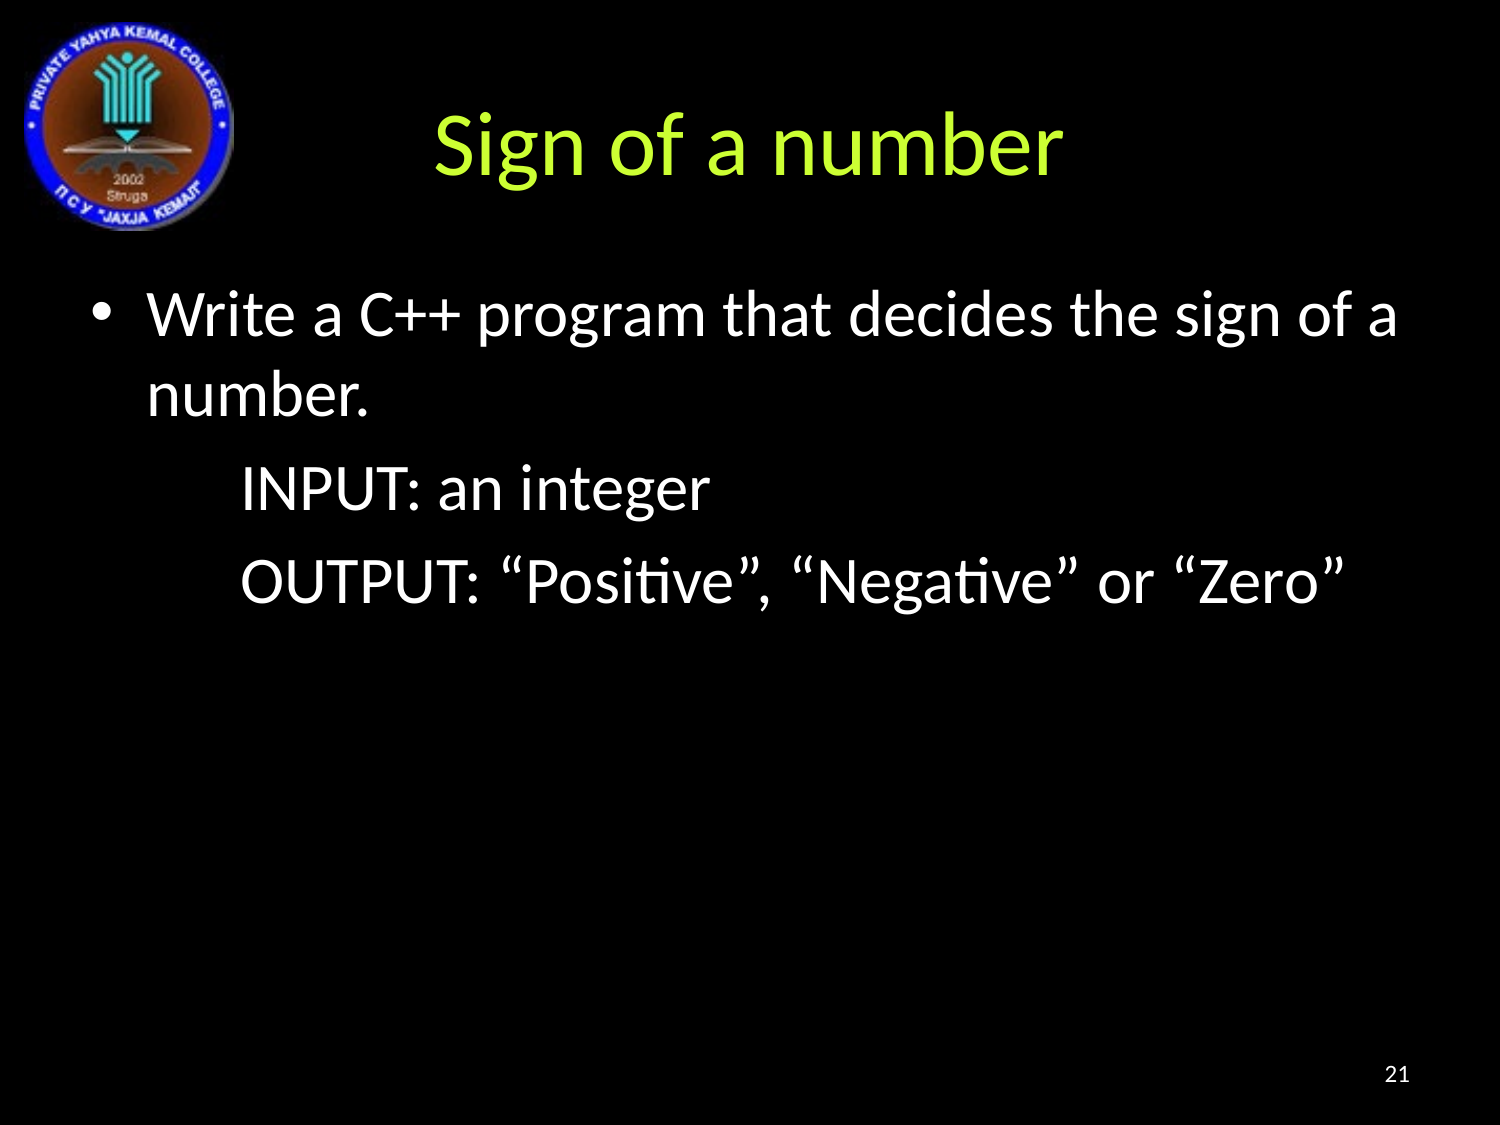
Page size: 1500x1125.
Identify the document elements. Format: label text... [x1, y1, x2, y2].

picture [24, 21, 234, 231]
slide_number 21 [1074, 1042, 1425, 1103]
list Write a C++ program that decides the sign of a number. INPUT: an integer OUTPUT: “Positive”, “Negative” or “Zero” [75, 262, 1425, 1005]
title Sign of a number [237, 45, 1425, 233]
